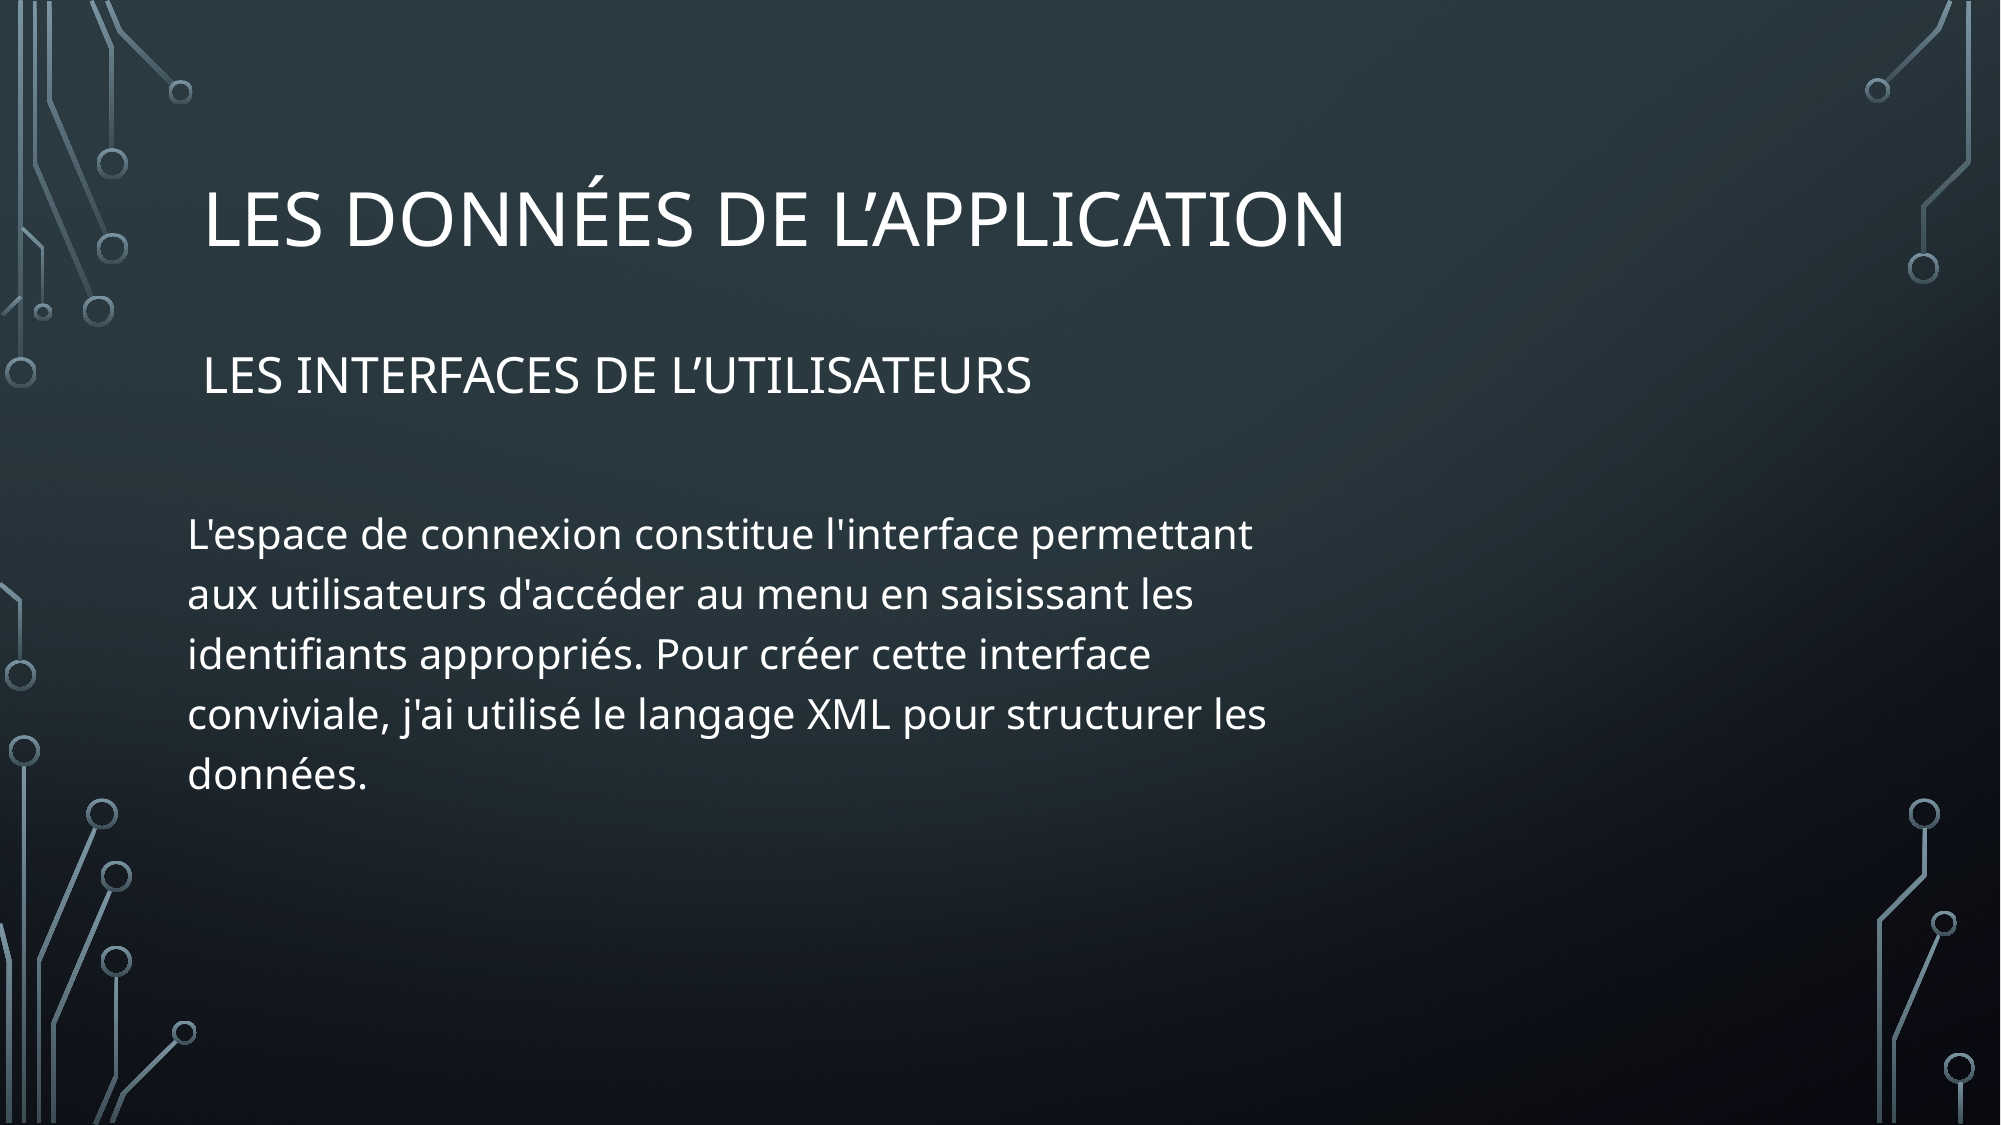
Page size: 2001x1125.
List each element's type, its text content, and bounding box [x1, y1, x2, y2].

list L'espace de connexion constitue l'interface permettant aux utilisateurs d'accéder au menu en saisissant les identifiants appropriés. Pour créer cette interface conviviale, j'ai utilisé le langage XML pour structurer les données. [172, 490, 1285, 1072]
text_box Les interfaces de l’utilisateurs [187, 338, 1274, 418]
title Les données de l’application [187, 101, 1813, 344]
